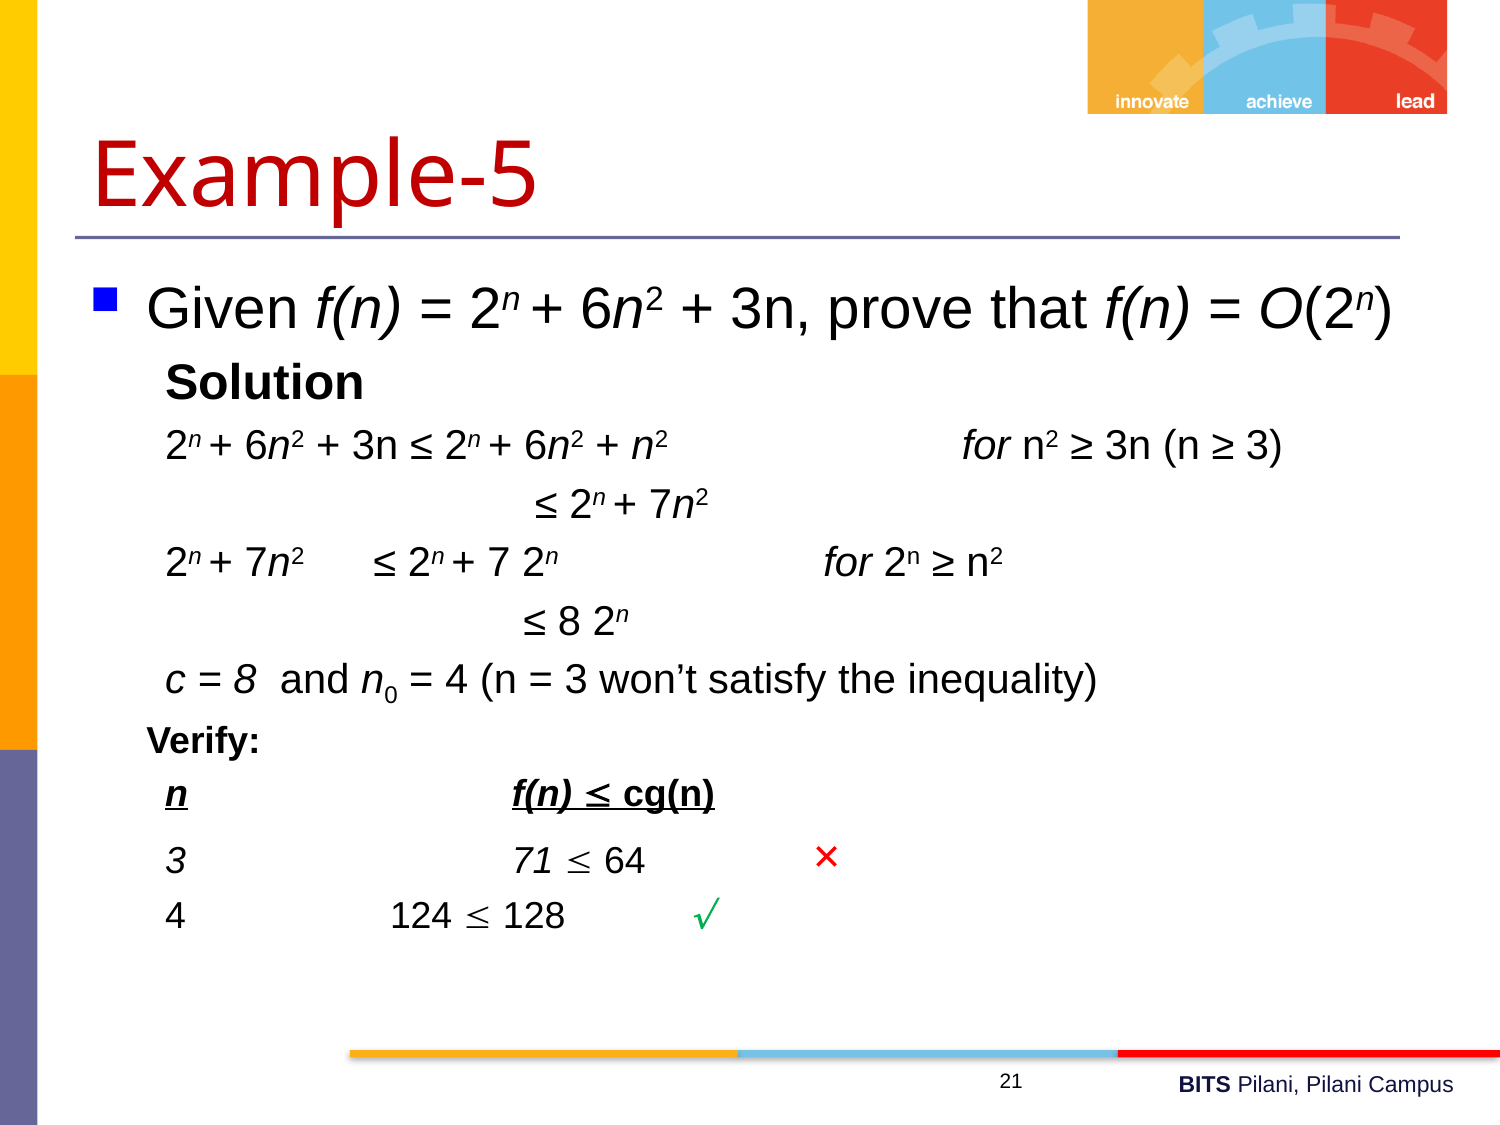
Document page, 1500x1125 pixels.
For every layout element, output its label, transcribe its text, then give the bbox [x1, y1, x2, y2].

slide_number 21 [687, 1059, 1038, 1125]
title Example-5 [74, 45, 1451, 233]
picture [1087, 0, 1448, 45]
list Given f(n) = 2n + 6n2 + 3n, prove that f(n) = O(2n) Solution 2n + 6n2 + 3n ≤ 2n + 6n2 + n2 for n2 ≥ 3n (n ≥ 3) ≤ 2n + 7n2 2n + 7n2 ≤ 2n + 7 2n for 2n ≥ n2 ≤ 8 2n c = 8 and n0 = 4 (n = 3 won’t satisfy the inequality) Verify: n f(n)  cg(n) 3 71  64 × 4 124  128  [74, 262, 1426, 1006]
